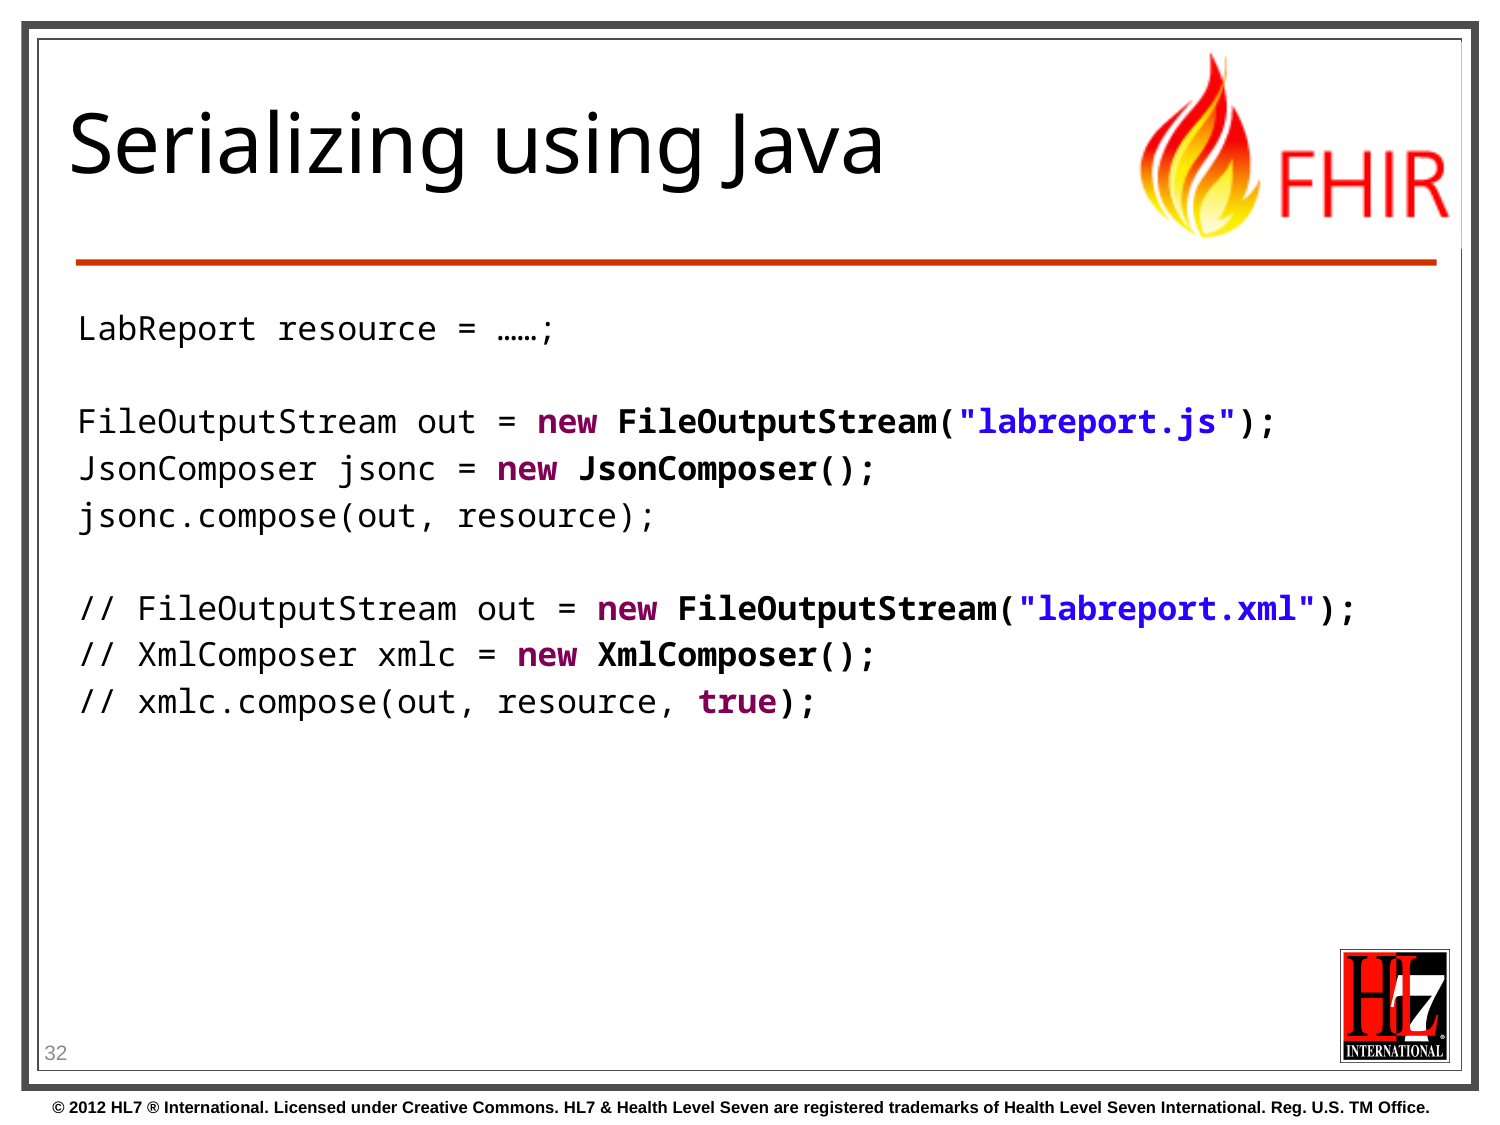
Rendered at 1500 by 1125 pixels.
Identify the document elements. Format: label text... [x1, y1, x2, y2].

picture [1340, 949, 1450, 1063]
title Serializing using Java [53, 54, 1128, 244]
picture [1128, 42, 1462, 249]
slide_number 32 [29, 1034, 148, 1071]
list LabReport resource = ……; FileOutputStream out = new FileOutputStream("labreport.js"); JsonComposer jsonc = new JsonComposer(); jsonc.compose(out, resource); // FileOutputStream out = new FileOutputStream("labreport.xml"); // XmlComposer xmlc = new XmlComposer(); // xmlc.compose(out, resource, true); [62, 299, 1438, 1035]
